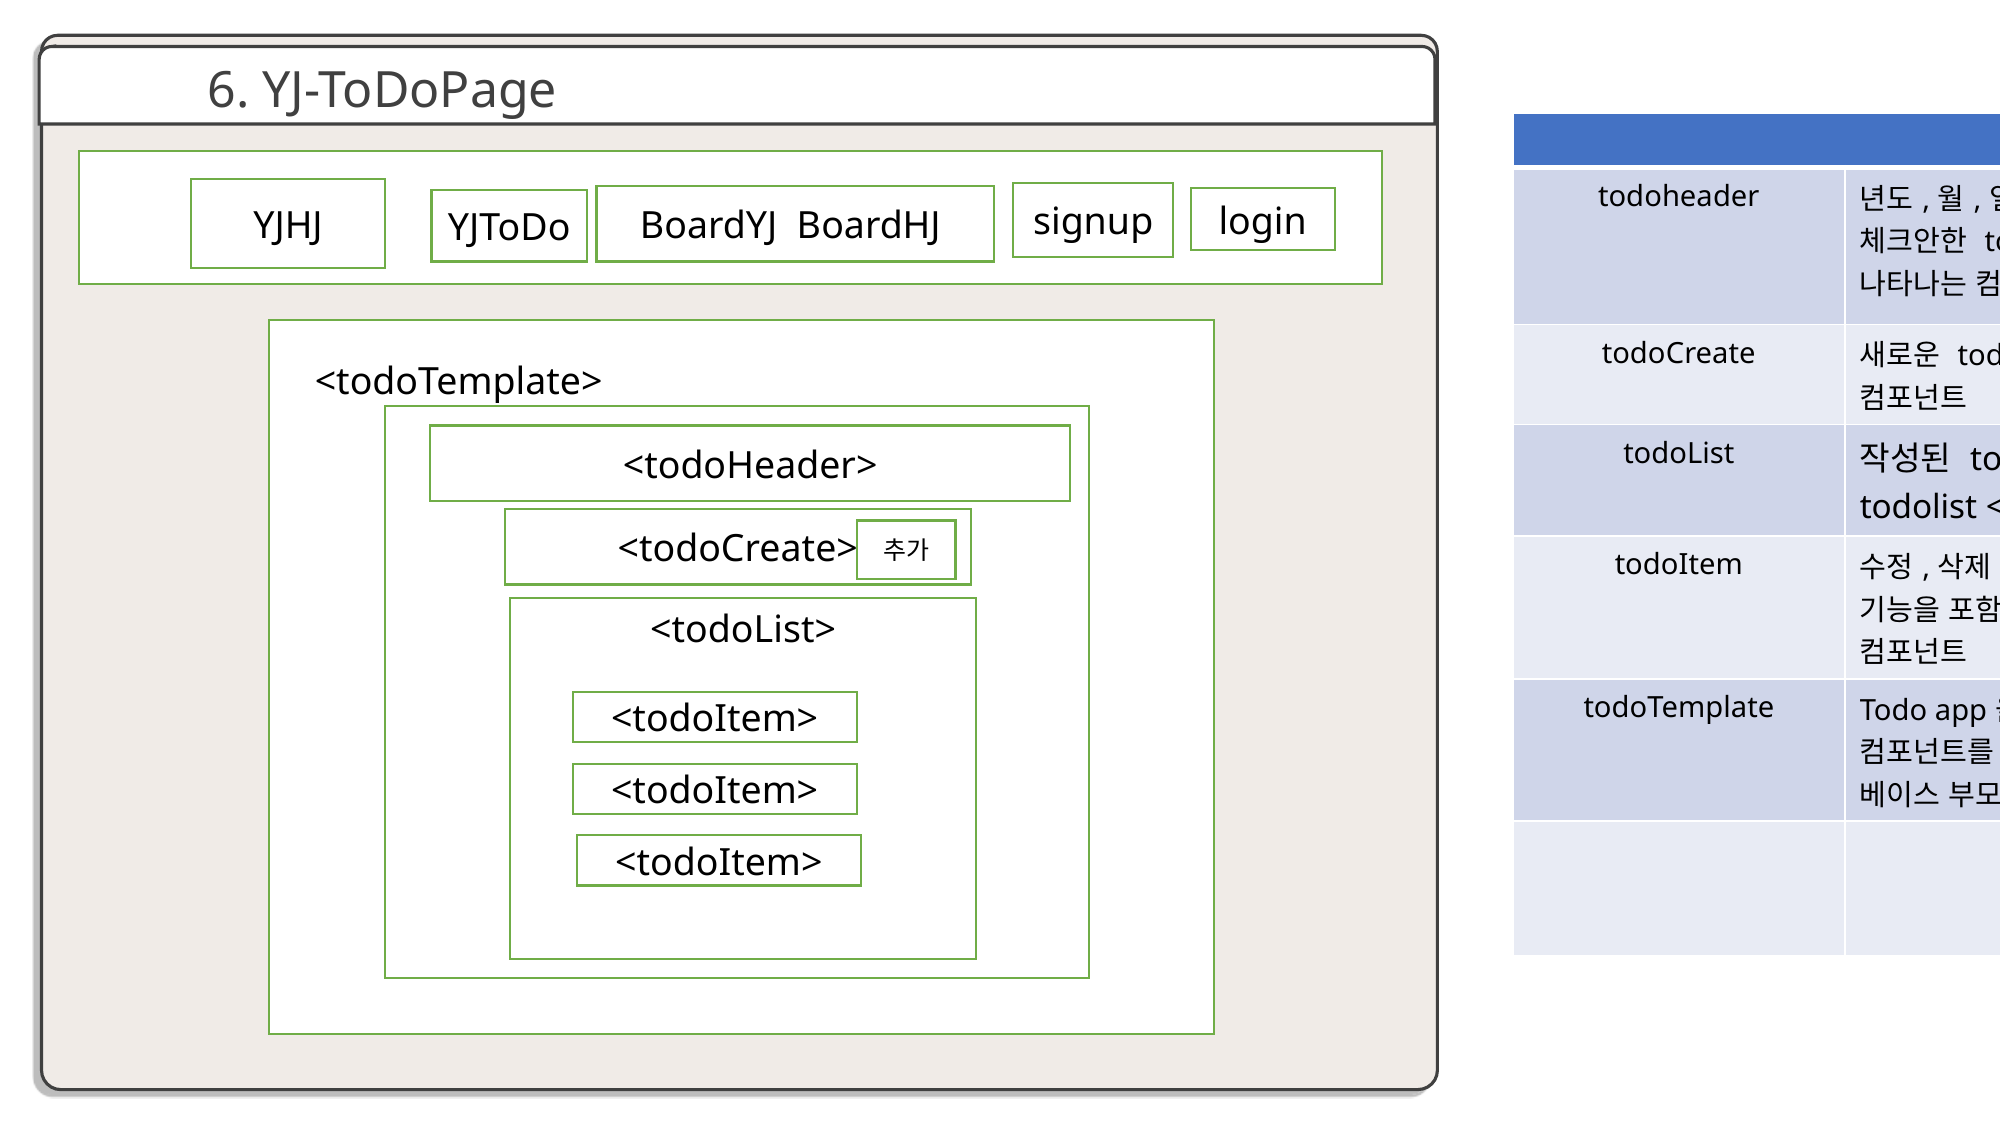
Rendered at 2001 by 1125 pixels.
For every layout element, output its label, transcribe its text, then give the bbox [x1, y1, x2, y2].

table_cell todoheader [1514, 170, 1844, 324]
table_cell 수정,삭제 , 완료한목록 체크 기능을 포함한 추가된 todo <li> 컴포넌트 [1846, 537, 2000, 678]
table_header [1514, 114, 2000, 165]
table_cell todoItem [1514, 537, 1844, 678]
table_cell 작성된 todoItem이 담겨지는 todolist <ul> 컴포넌트 [1846, 425, 2000, 535]
table_cell todoList [1514, 425, 1844, 535]
table_cell 새로운 todoitem을 등록하는 컴포넌트 [1846, 325, 2000, 424]
table_cell todoTemplate [1514, 680, 1844, 820]
table_cell [1514, 822, 1844, 955]
table_cell Todo app을 이루는 기능 컴포넌트를 포함하고 있는 가장 큰 베이스 부모컴포넌트 [1846, 680, 2000, 820]
table_cell [1846, 822, 2000, 955]
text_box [39, 35, 1438, 1090]
table_cell todoCreate [1514, 325, 1844, 424]
table_cell 년도,월,일, 요일과 체크안한 todoitem의 개수가 나타나는 컴포넌트 [1846, 170, 2000, 324]
